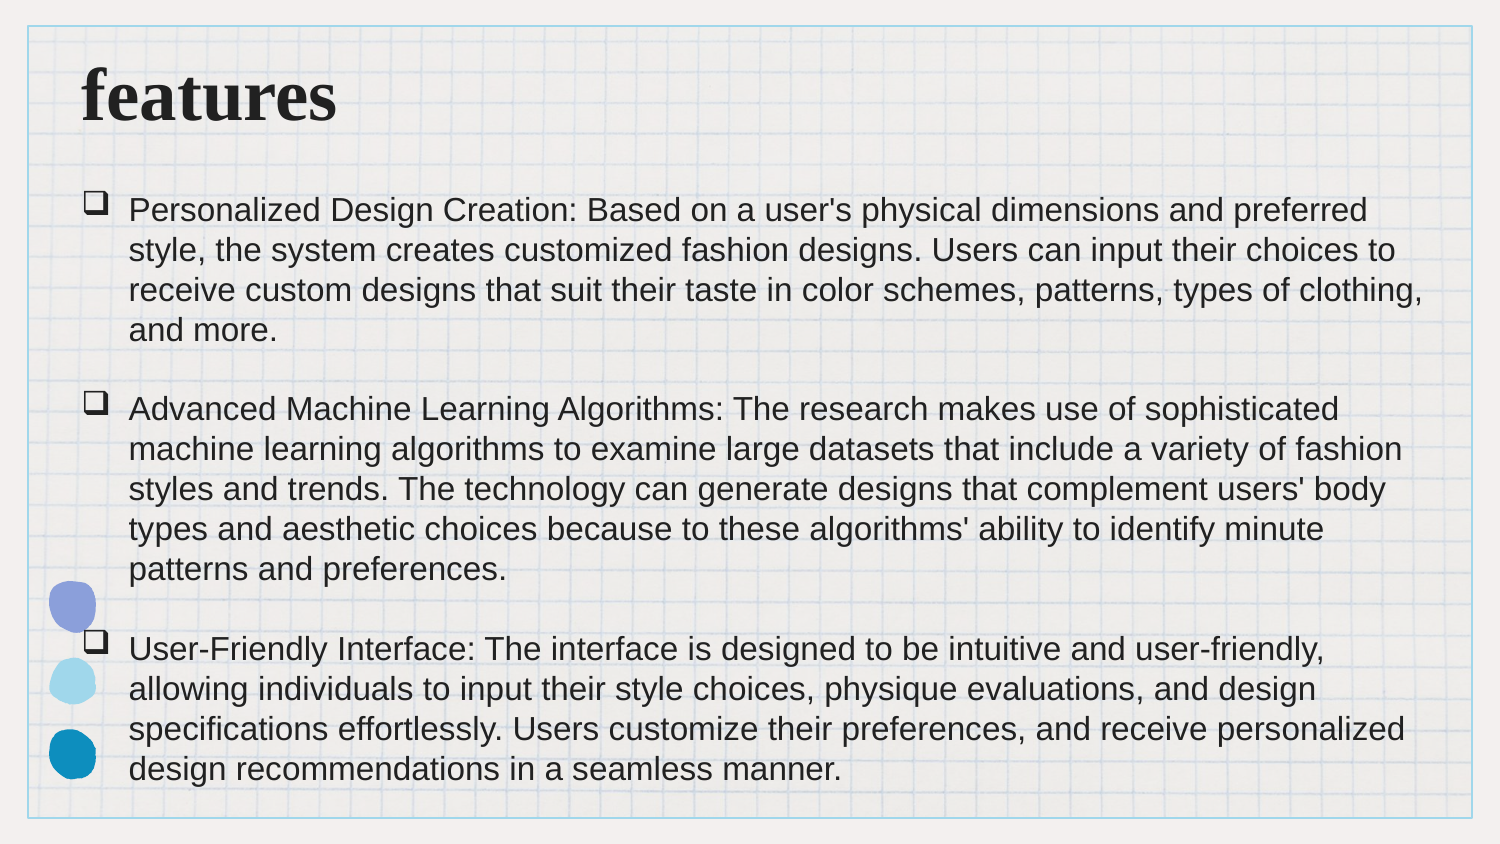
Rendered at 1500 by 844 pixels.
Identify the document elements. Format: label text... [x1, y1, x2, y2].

text_box Personalized Design Creation: Based on a user's physical dimensions and preferred style, the system creates customized fashion designs. Users can input their choices to receive custom designs that suit their taste in color schemes, patterns, types of clothing, and more. Advanced Machine Learning Algorithms: The research makes use of sophisticated machine learning algorithms to examine large datasets that include a variety of fashion styles and trends. The technology can generate designs that complement users' body types and aesthetic choices because to these algorithms' ability to identify minute patterns and preferences. User-Friendly Interface: The interface is designed to be intuitive and user-friendly, allowing individuals to input their style choices, physique evaluations, and design specifications effortlessly. Users customize their preferences, and receive personalized design recommendations in a seamless manner. [66, 180, 1447, 835]
title features [66, 30, 1331, 125]
